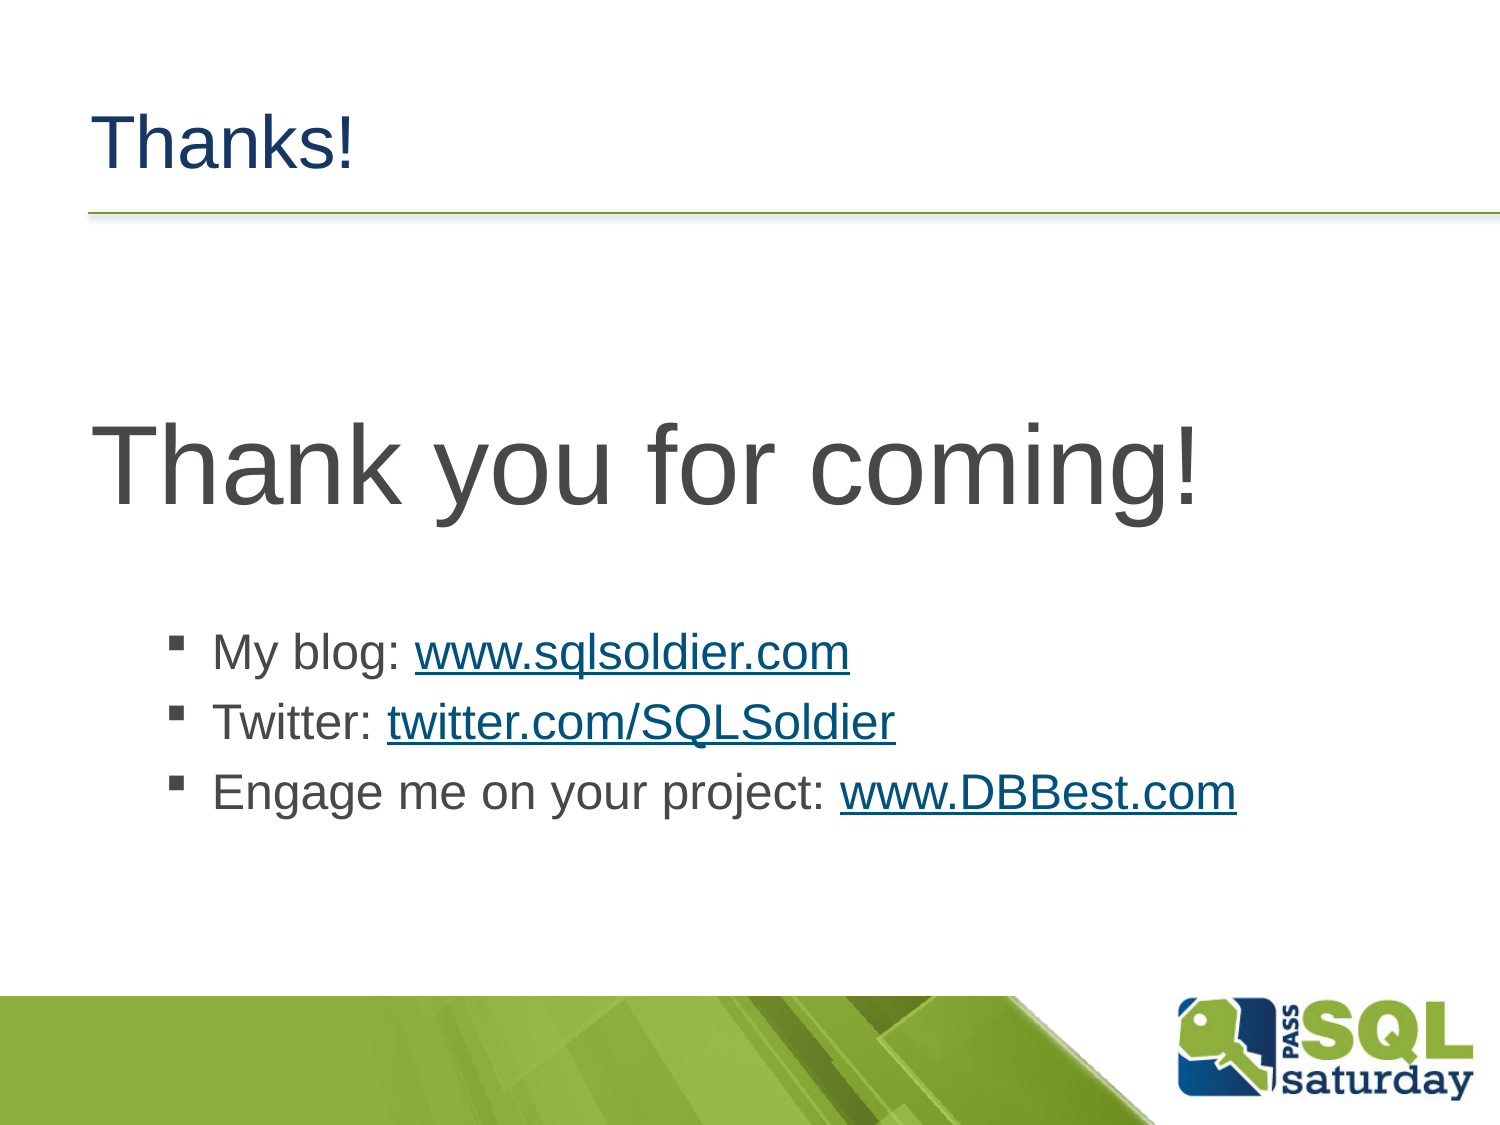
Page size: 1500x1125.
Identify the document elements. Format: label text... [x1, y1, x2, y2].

title Thanks! [75, 45, 1425, 233]
list Thank you for coming! My blog: www.sqlsoldier.com Twitter: twitter.com/SQLSoldier Engage me on your project: www.DBBest.com [75, 262, 1425, 1005]
picture [0, 969, 1483, 1125]
